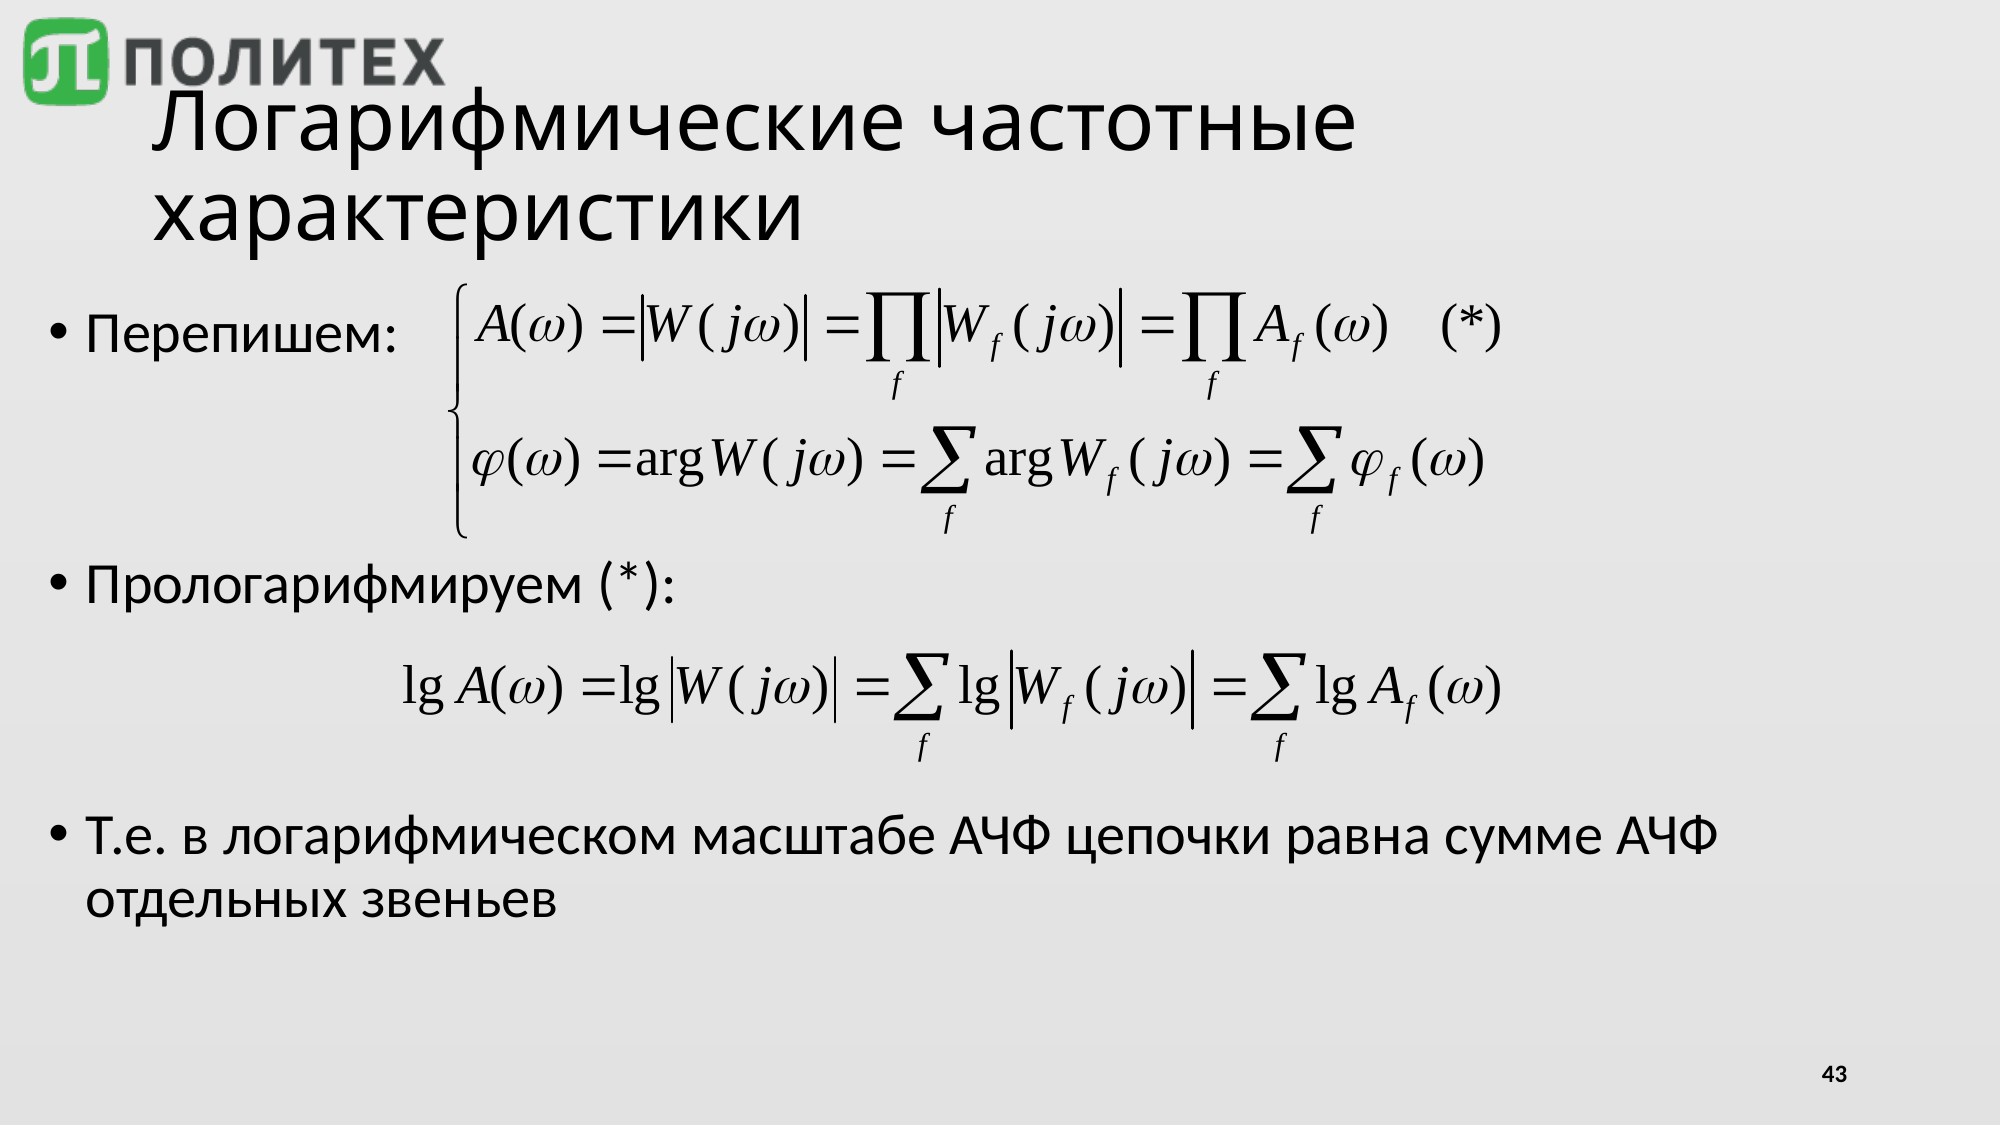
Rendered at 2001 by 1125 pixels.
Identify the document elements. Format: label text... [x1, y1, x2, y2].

picture [0, 0, 469, 125]
slide_number 43 [1412, 1042, 1863, 1103]
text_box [436, 274, 1512, 549]
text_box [395, 639, 1512, 772]
list Перепишем: Прологарифмируем (*): Т.е. в логарифмическом масштабе АЧФ цепочки равна сумме АЧФ отдельных звеньев [33, 294, 1914, 1103]
title Логарифмические частотные характеристики [137, 59, 1863, 278]
